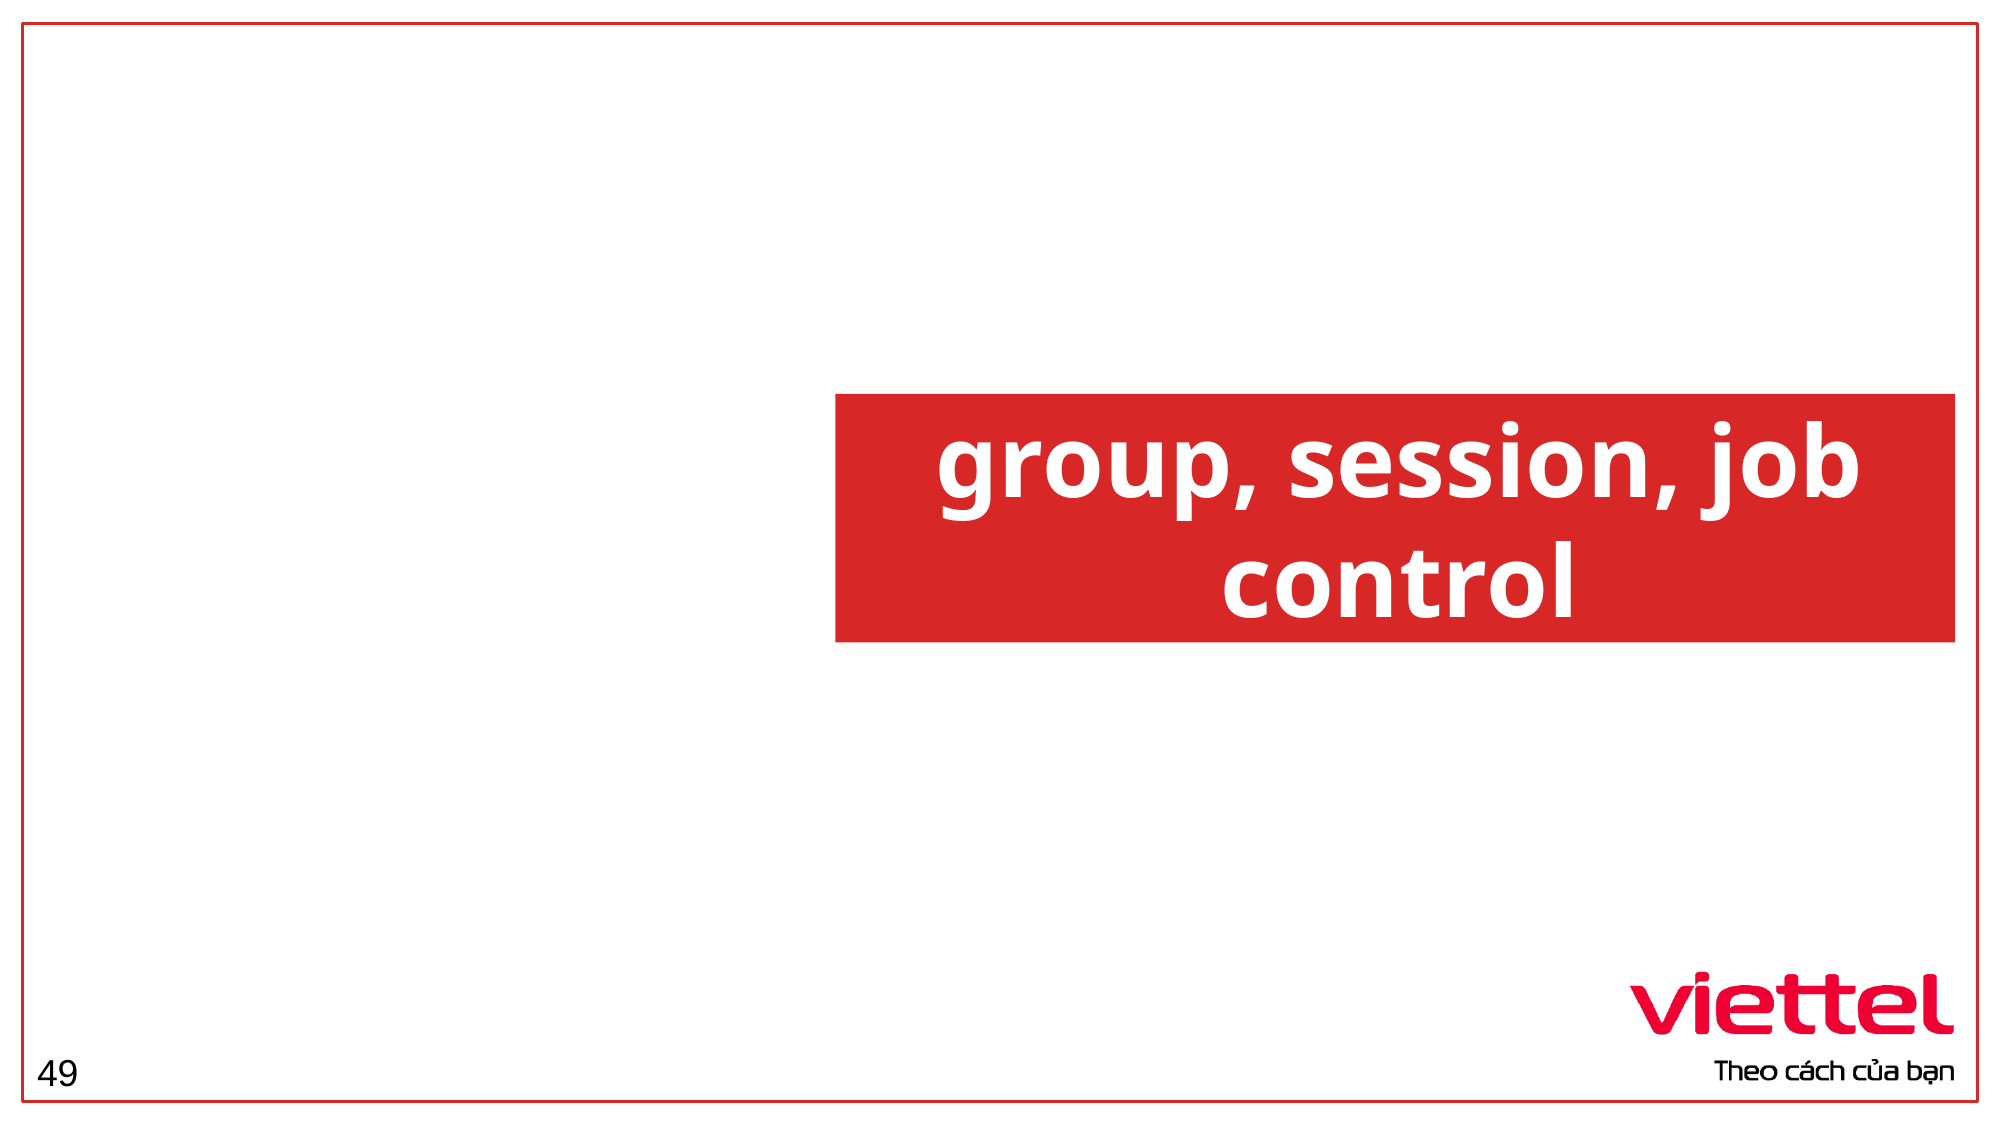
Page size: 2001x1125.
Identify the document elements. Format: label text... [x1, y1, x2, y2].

picture [1627, 971, 1956, 1085]
text_box group, session, job control [902, 437, 1897, 597]
